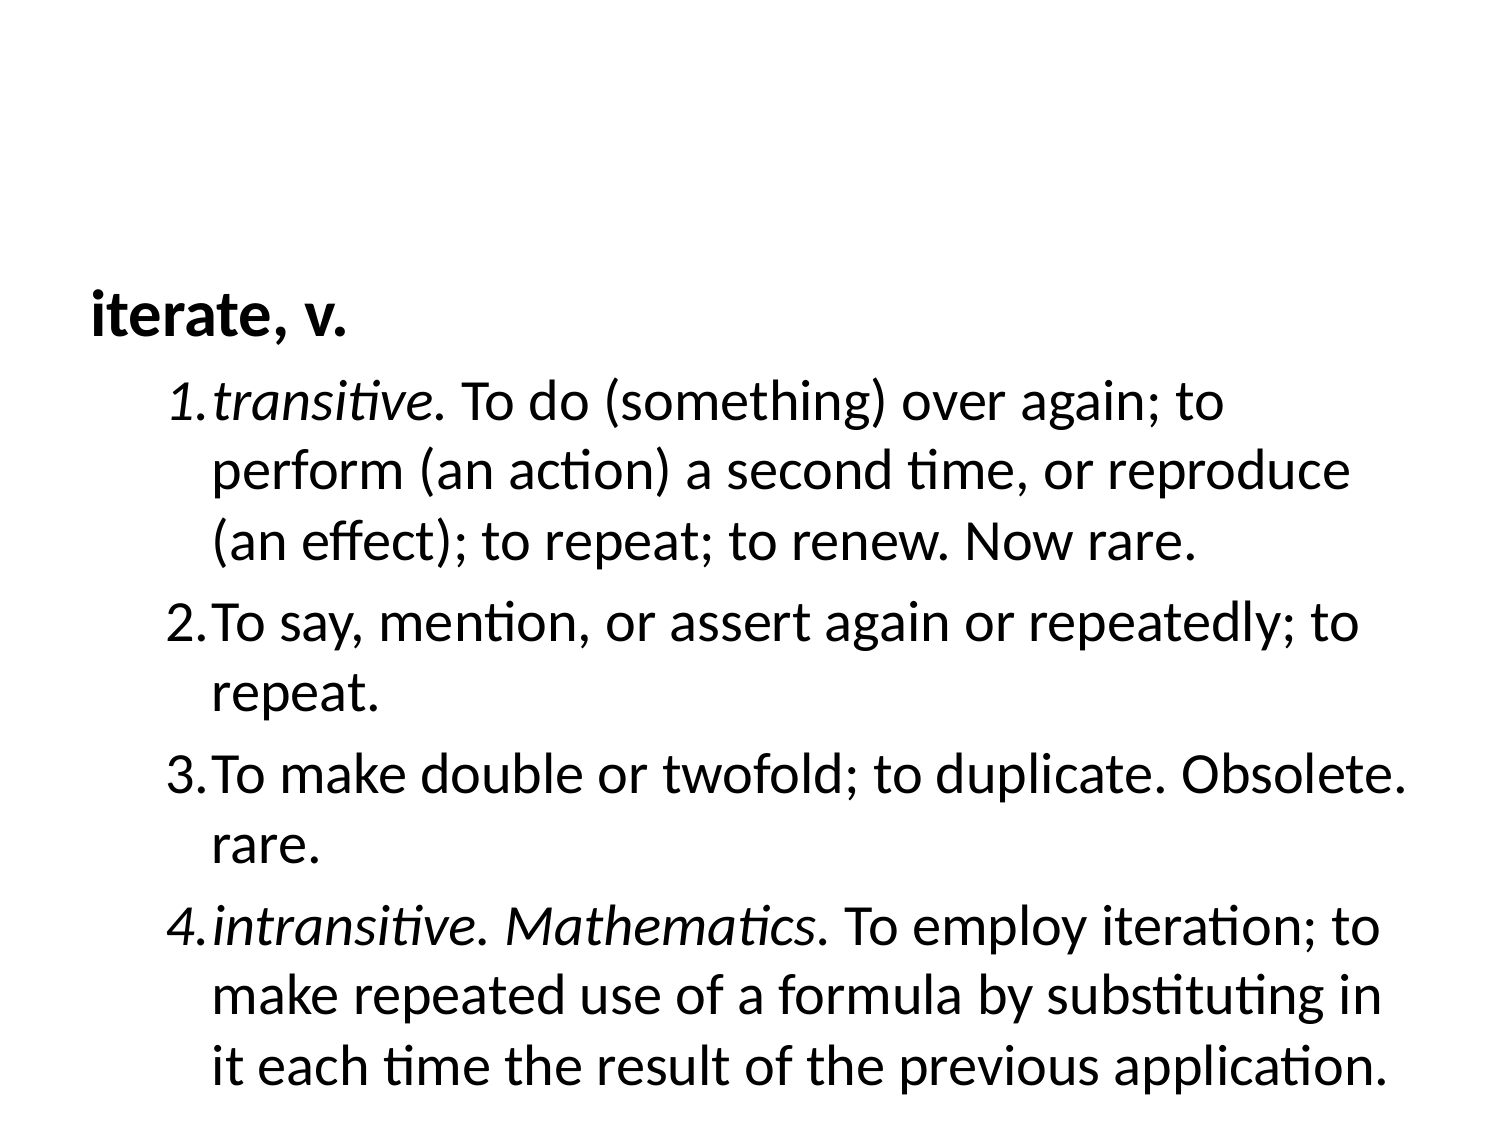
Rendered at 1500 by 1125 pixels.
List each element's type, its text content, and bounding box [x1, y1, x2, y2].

list iterate, v. transitive. To do (something) over again; to perform (an action) a second time, or reproduce (an effect); to repeat; to renew. Now rare. To say, mention, or assert again or repeatedly; to repeat. To make double or twofold; to duplicate. Obsolete. rare. intransitive. Mathematics. To employ iteration; to make repeated use of a formula by substituting in it each time the result of the previous application. [75, 262, 1425, 1005]
